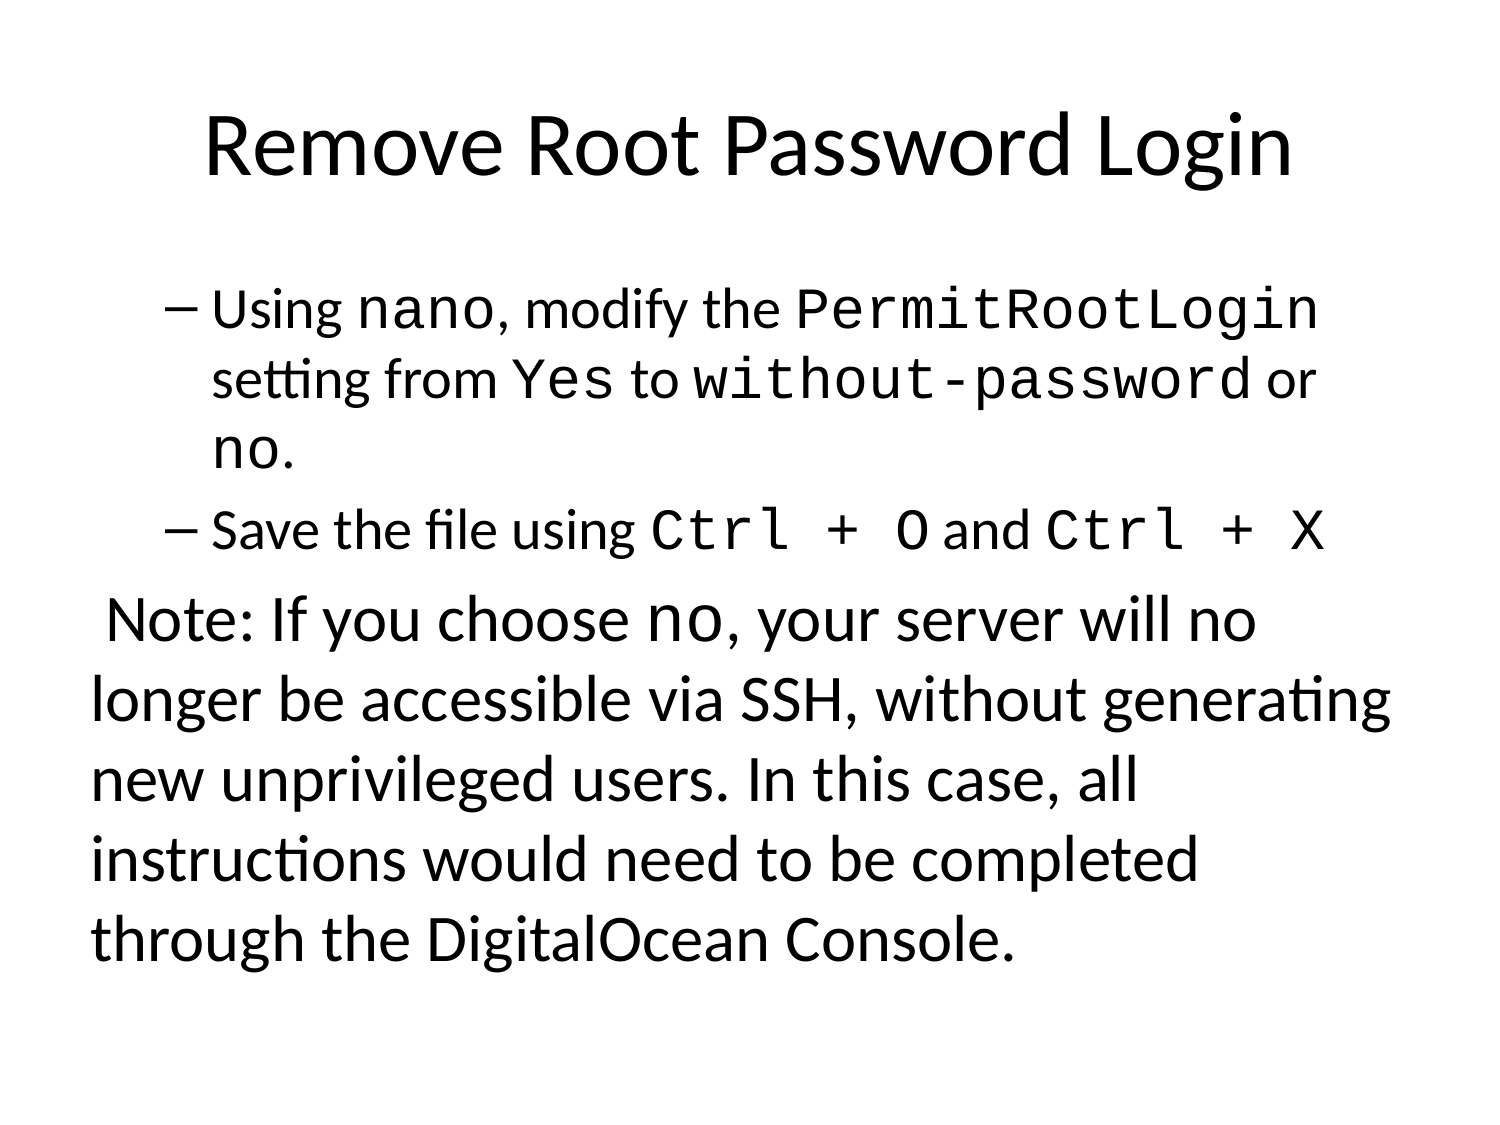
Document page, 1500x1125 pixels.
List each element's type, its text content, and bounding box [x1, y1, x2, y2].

list Using nano, modify the PermitRootLogin setting from Yes to without-password or no. Save the file using Ctrl + O and Ctrl + X Note: If you choose no, your server will no longer be accessible via SSH, without generating new unprivileged users. In this case, all instructions would need to be completed through the DigitalOcean Console. [75, 262, 1425, 1005]
title Remove Root Password Login [75, 45, 1425, 233]
